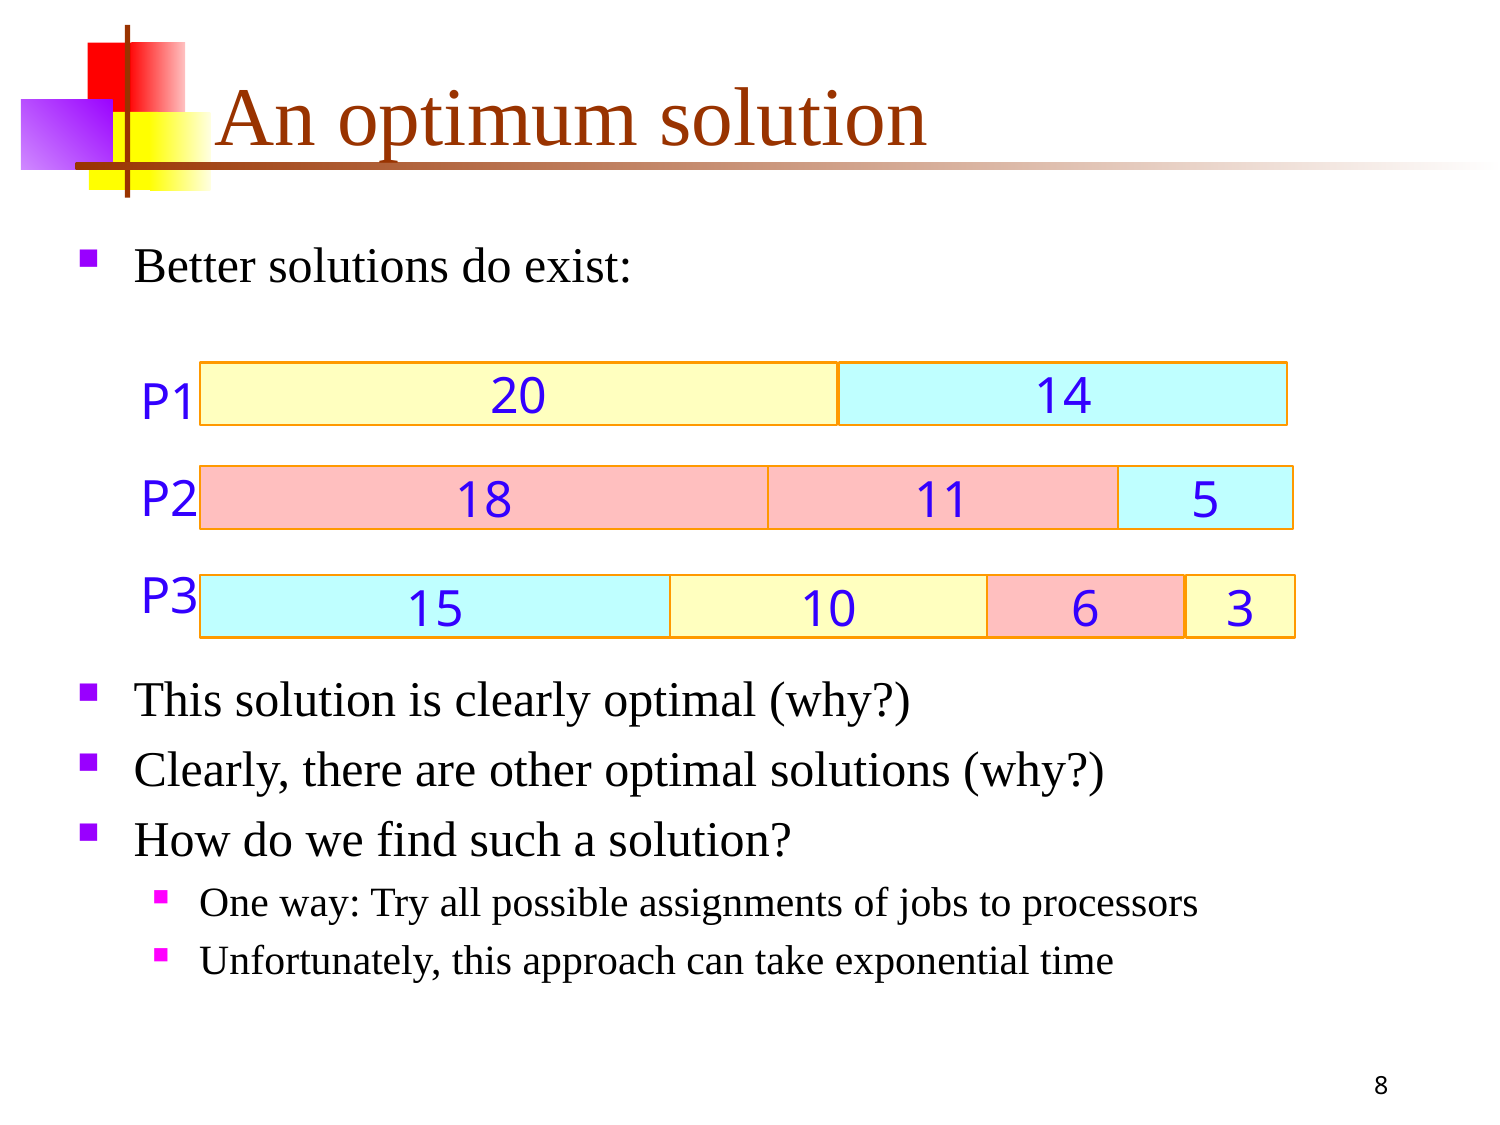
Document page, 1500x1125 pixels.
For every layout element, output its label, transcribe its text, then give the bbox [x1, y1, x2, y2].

list This solution is clearly optimal (why?) Clearly, there are other optimal solutions (why?) How do we find such a solution? One way: Try all possible assignments of jobs to processors Unfortunately, this approach can take exponential time [62, 658, 1470, 1007]
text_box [124, 349, 1296, 641]
title An optimum solution [199, 49, 1479, 176]
list Better solutions do exist: [62, 224, 1470, 312]
